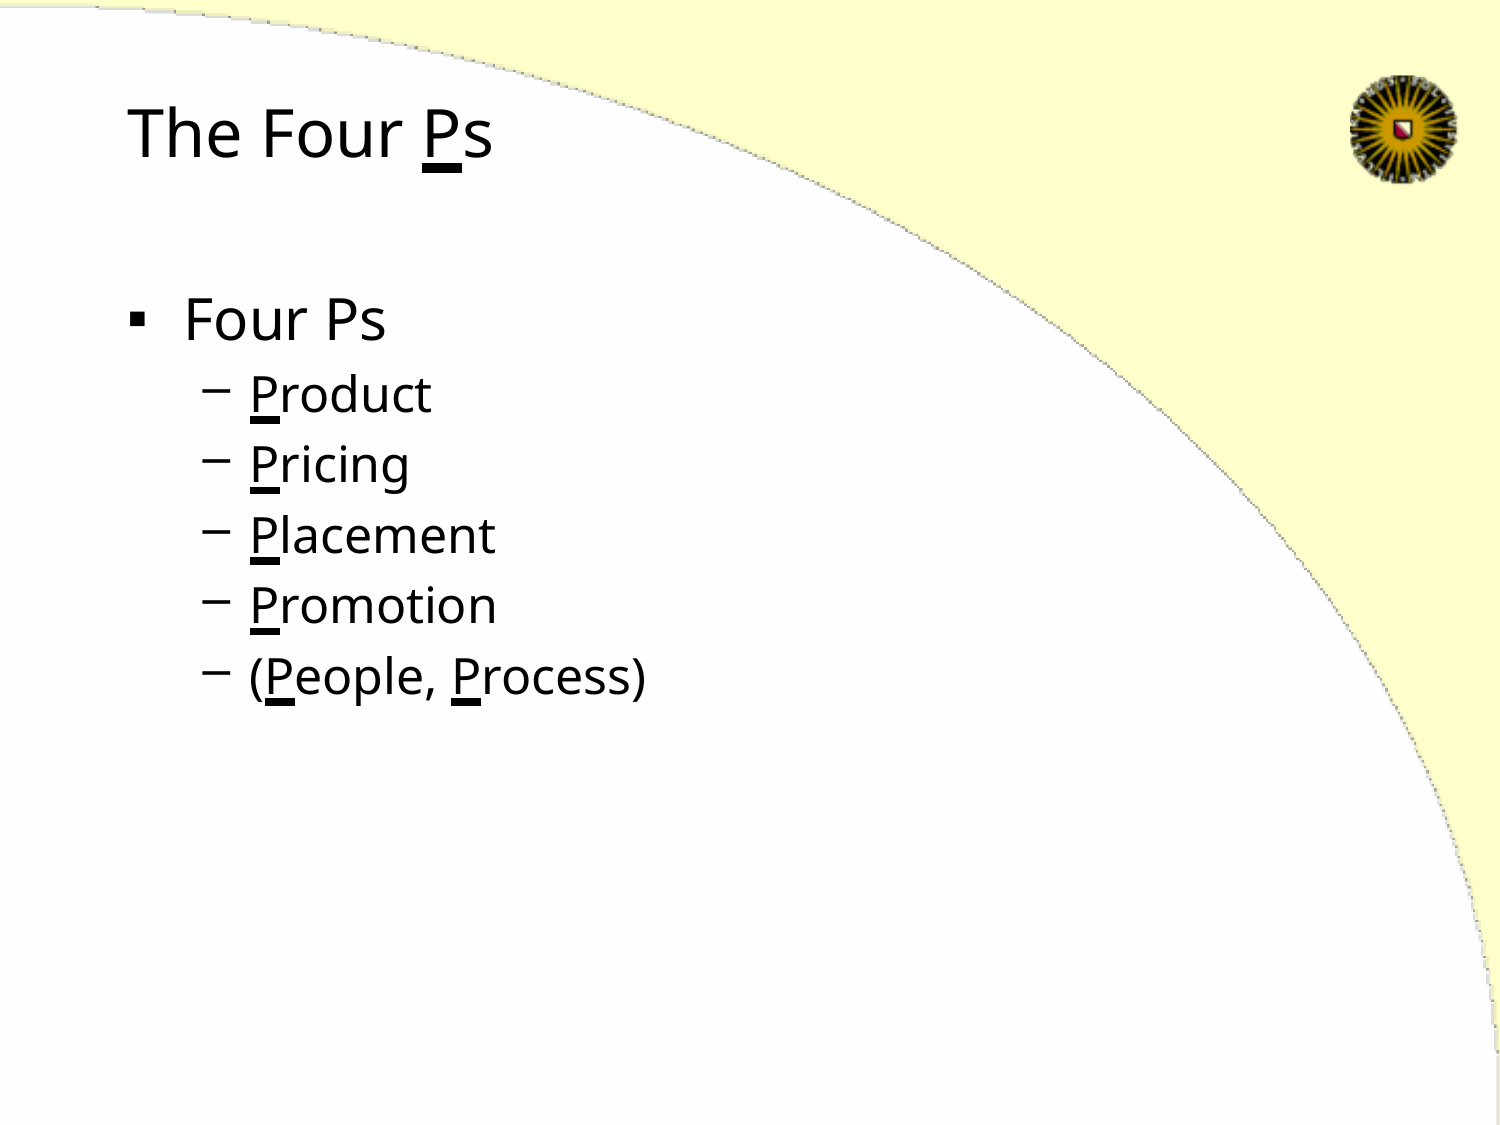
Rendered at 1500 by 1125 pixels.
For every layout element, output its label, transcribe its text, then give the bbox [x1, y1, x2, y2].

picture [0, 0, 1500, 1125]
text_box Four Ps Product Pricing Placement Promotion (People, Process) [125, 267, 688, 705]
title The Four Ps [125, 88, 524, 267]
